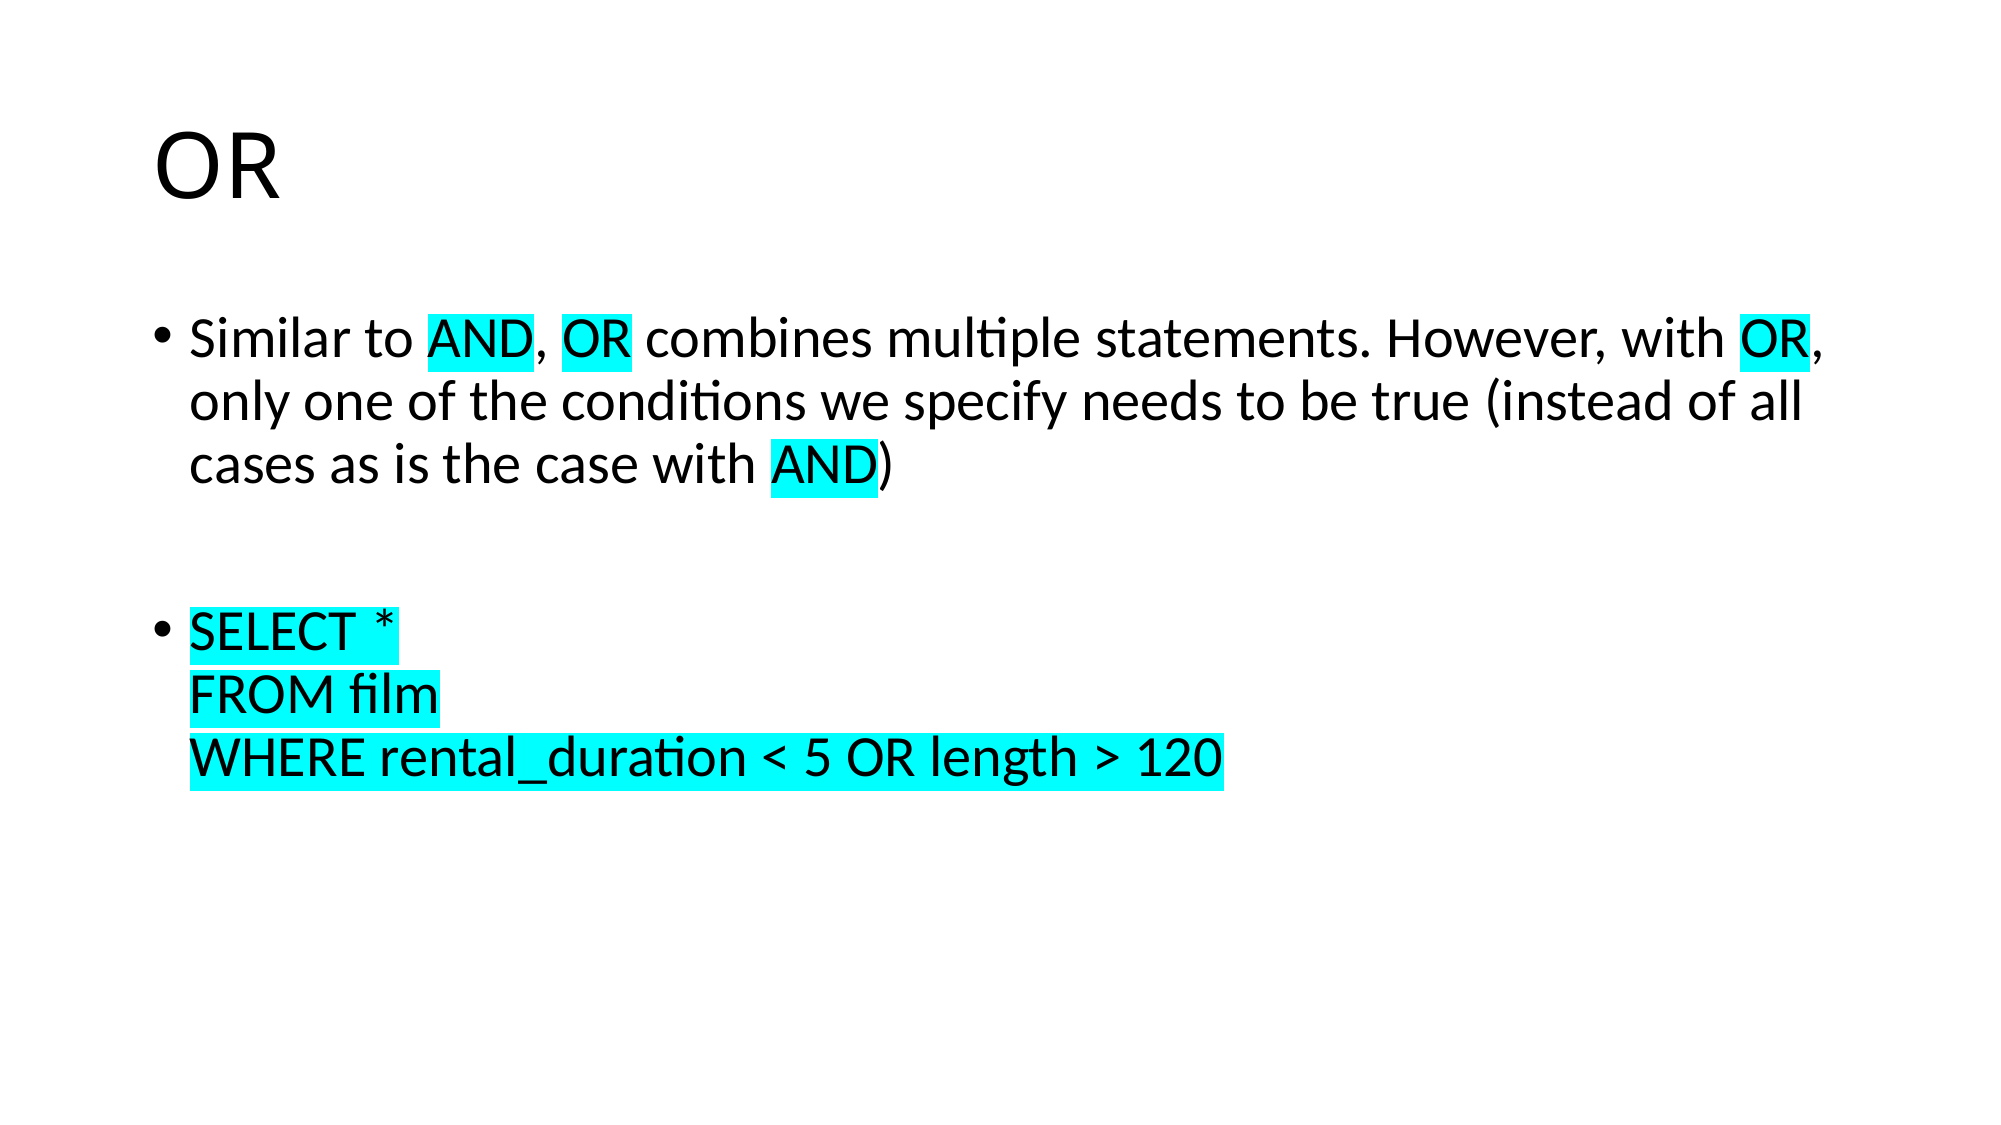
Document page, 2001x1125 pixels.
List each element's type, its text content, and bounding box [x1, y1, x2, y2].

title OR [137, 59, 1863, 278]
list Similar to AND, OR combines multiple statements. However, with OR, only one of the conditions we specify needs to be true (instead of all cases as is the case with AND) SELECT * FROM film WHERE rental_duration < 5 OR length > 120 [137, 299, 1863, 1014]
